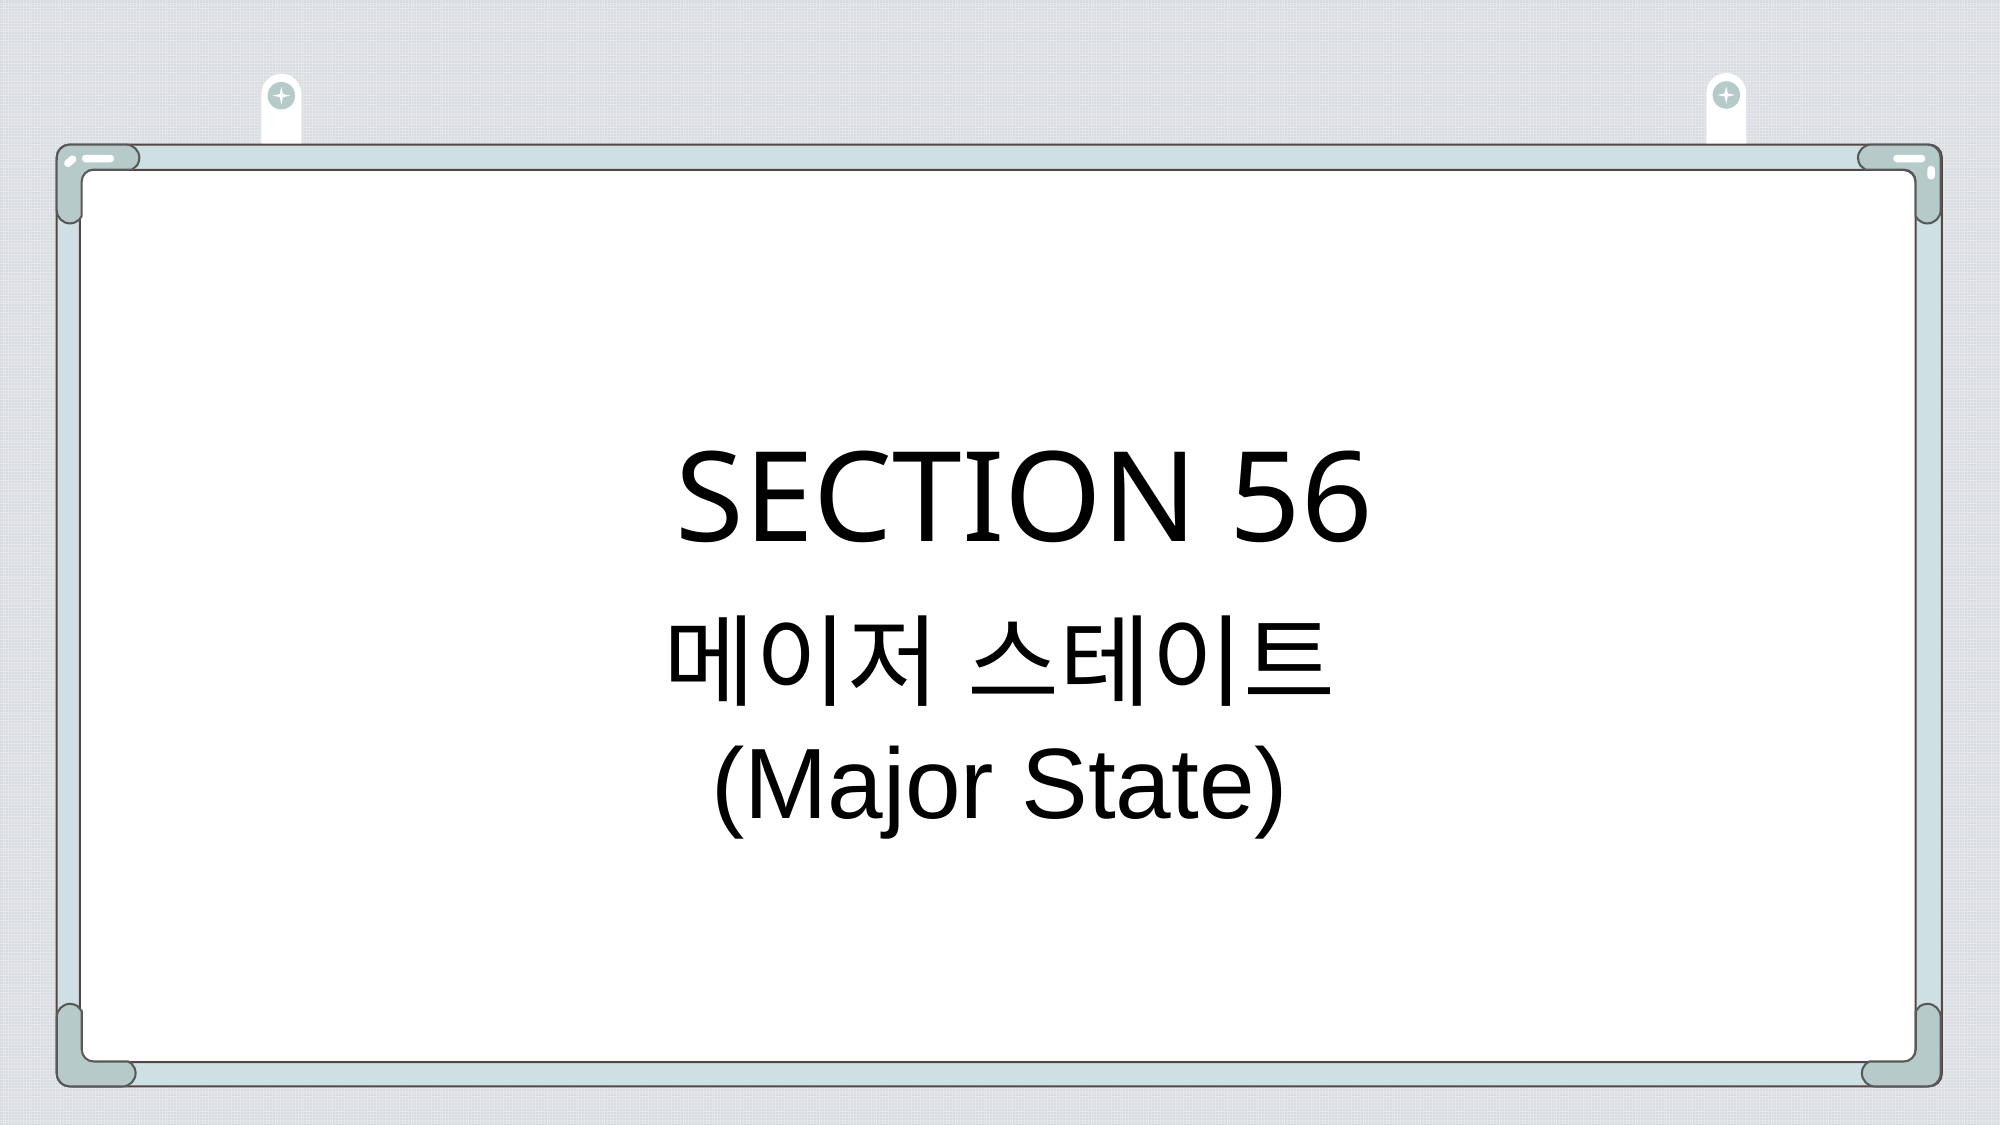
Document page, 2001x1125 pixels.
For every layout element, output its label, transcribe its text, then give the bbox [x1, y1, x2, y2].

title SECTION 56 [136, 184, 1913, 576]
subtitle 메이저 스테이트 (Major State) [249, 590, 1750, 863]
